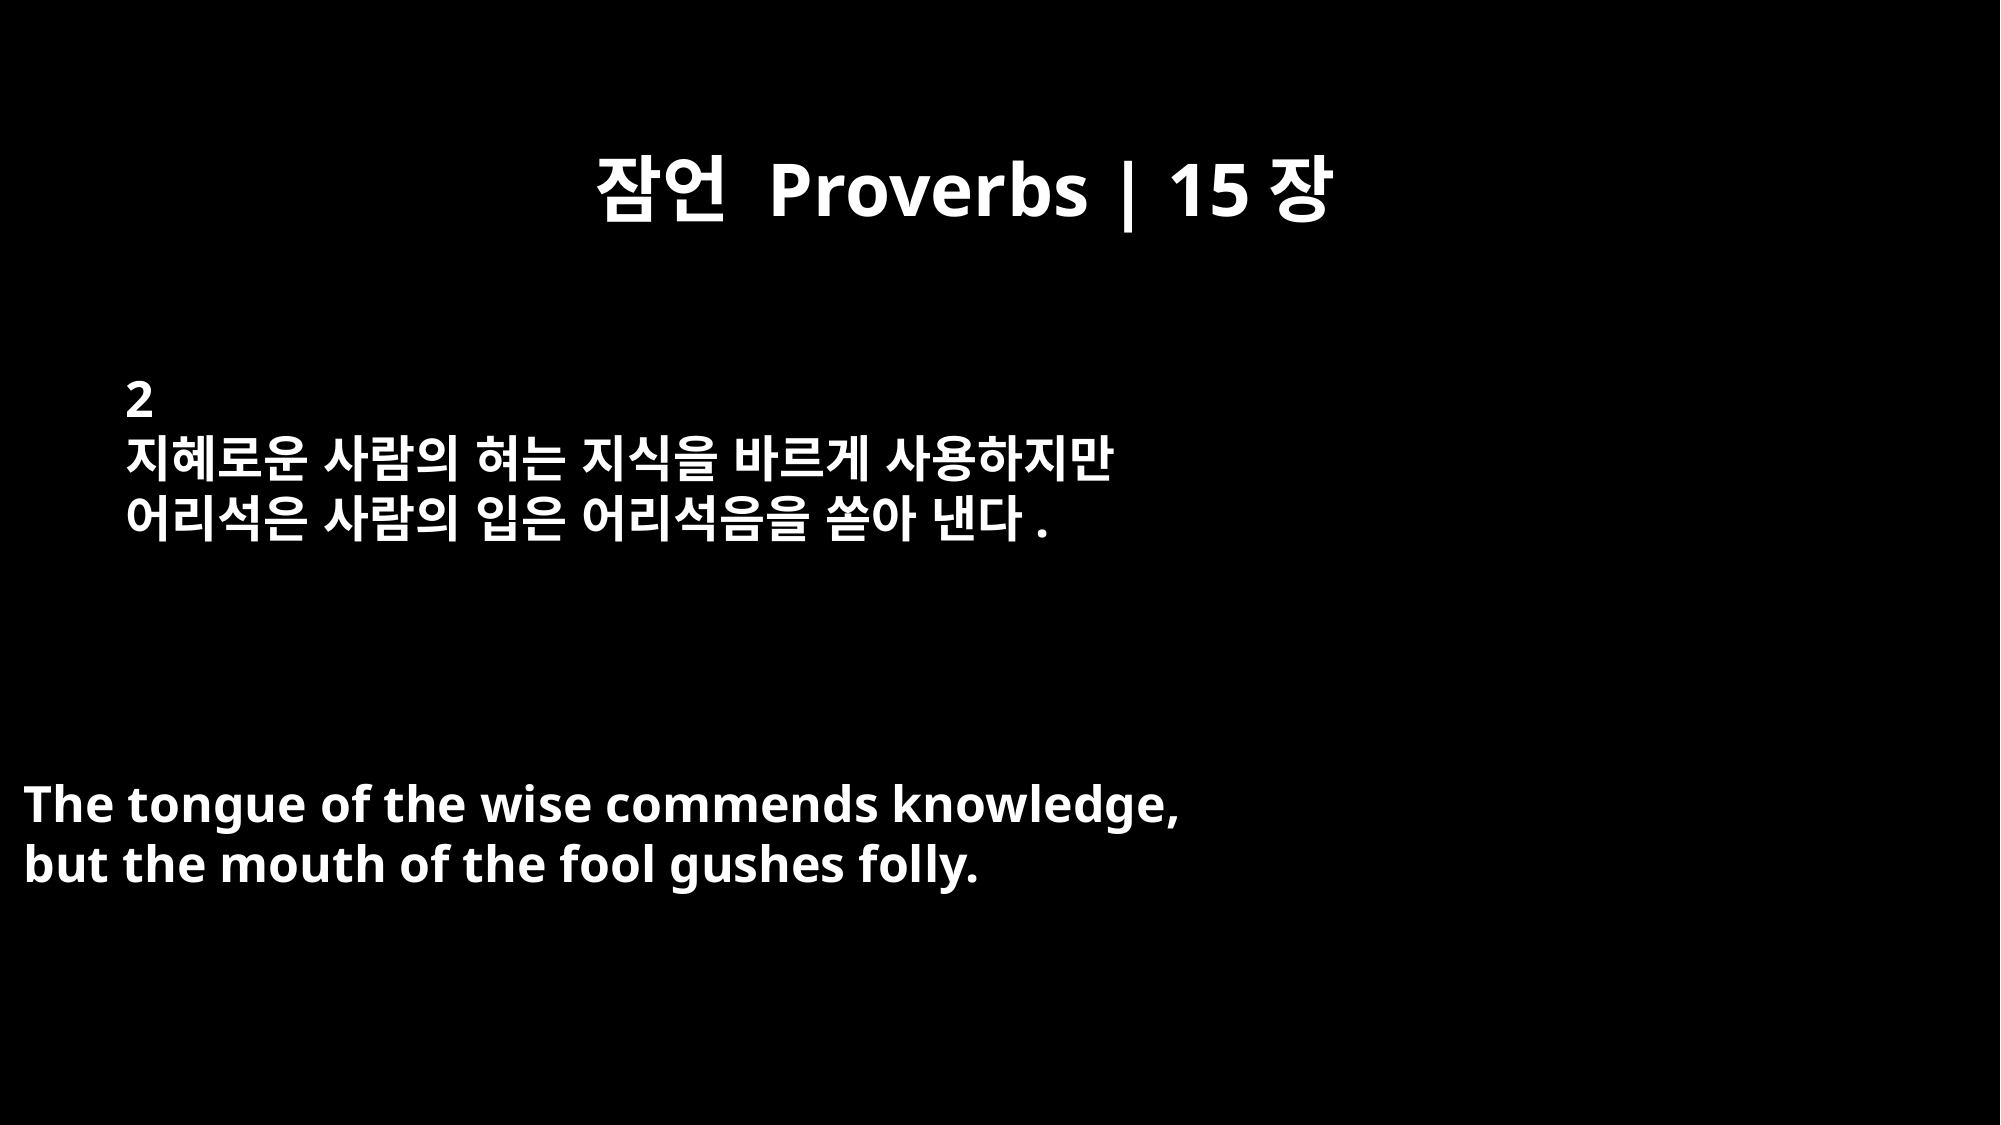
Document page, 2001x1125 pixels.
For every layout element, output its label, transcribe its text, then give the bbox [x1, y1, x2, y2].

text_box 2 지혜로운 사람의 혀는 지식을 바르게 사용하지만 어리석은 사람의 입은 어리석음을 쏟아 낸다. [110, 359, 1131, 555]
text_box The tongue of the wise commends knowledge, but the mouth of the fool gushes folly. [8, 764, 1196, 900]
text_box 잠언 Proverbs | 15장 [580, 136, 1352, 239]
